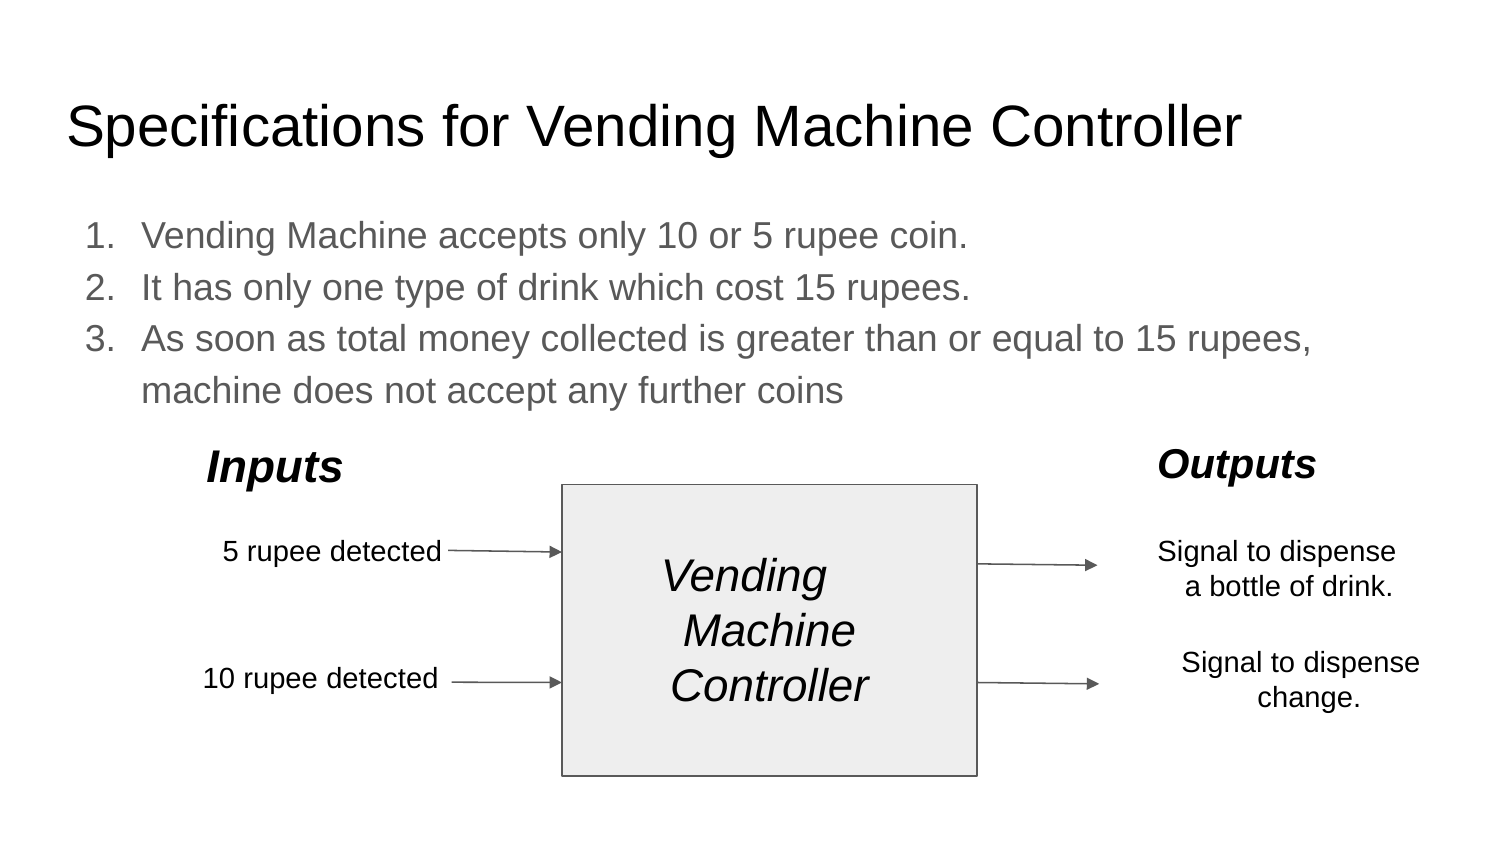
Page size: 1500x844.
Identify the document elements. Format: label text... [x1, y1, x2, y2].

text_box Signal to dispense a bottle of drink. [1113, 517, 1449, 625]
text_box Signal to dispense change. [1141, 628, 1477, 736]
text_box Vending Machine Controller [580, 530, 959, 730]
list Vending Machine accepts only 10 or 5 rupee coin. It has only one type of drink which cost 15 rupees. As soon as total money collected is greater than or equal to 15 rupees, machine does not accept any further coins [51, 189, 1449, 436]
text_box 5 rupee detected [207, 517, 488, 612]
text_box 10 rupee detected [187, 644, 468, 739]
text_box [561, 484, 978, 777]
text_box Outputs [1142, 421, 1400, 511]
text_box Inputs [153, 421, 434, 496]
title Specifications for Vending Machine Controller [51, 72, 1449, 167]
